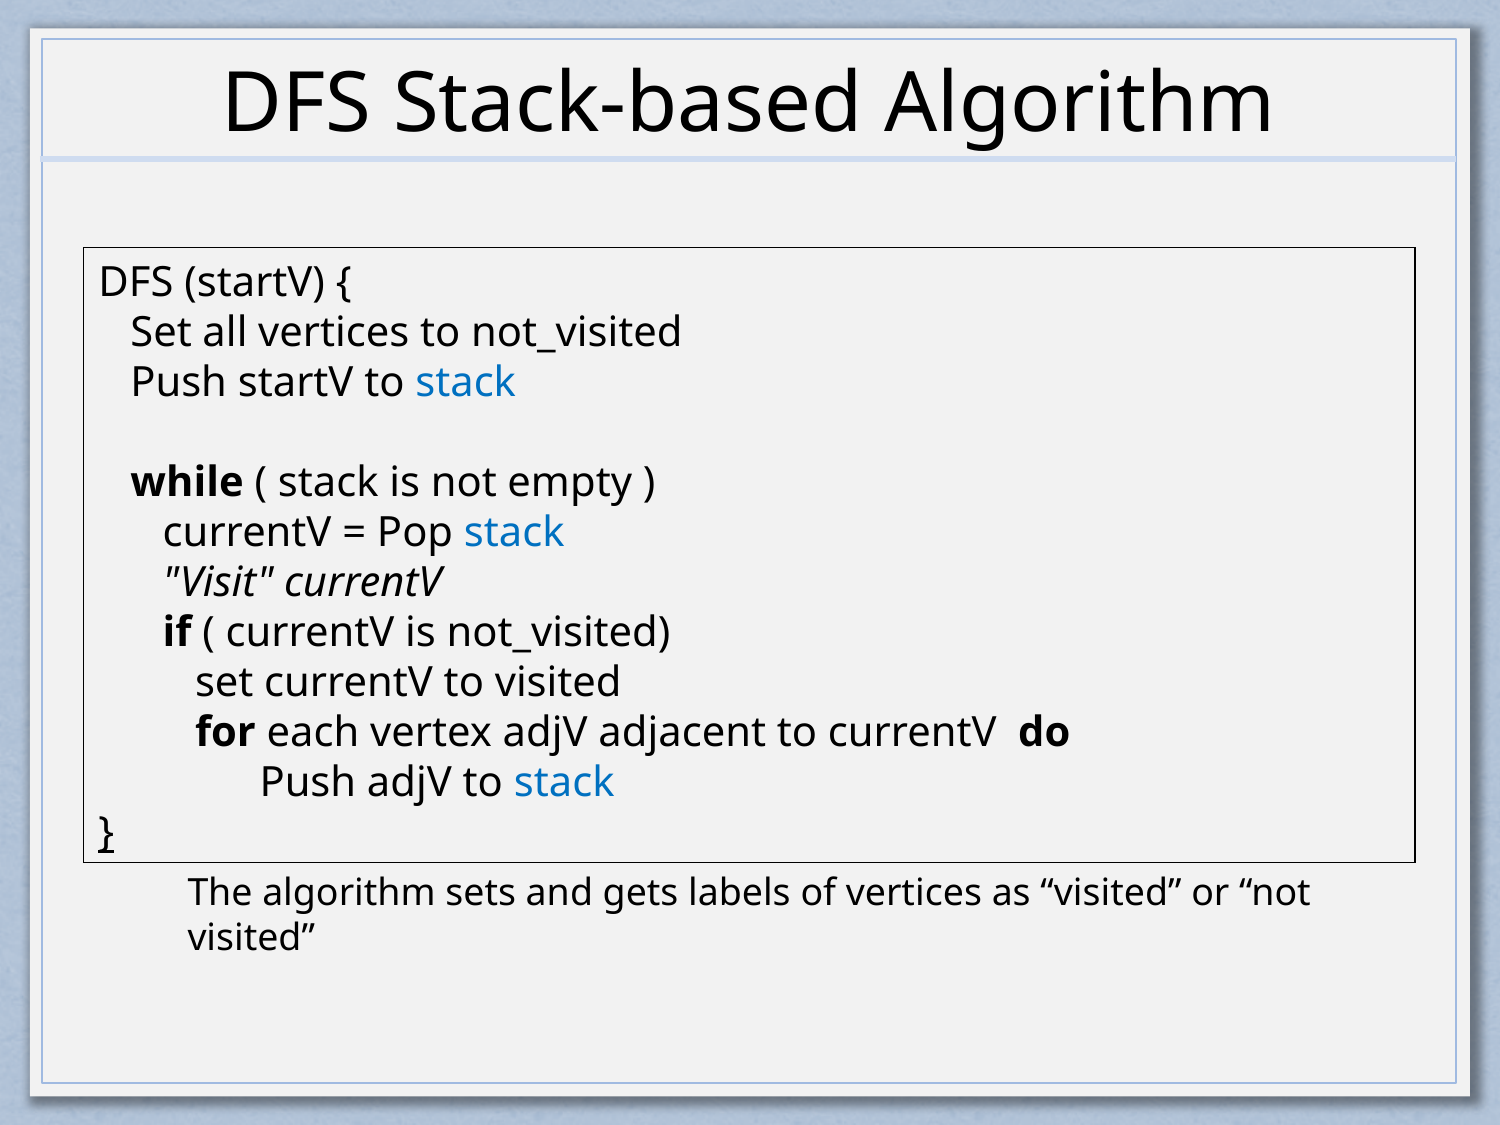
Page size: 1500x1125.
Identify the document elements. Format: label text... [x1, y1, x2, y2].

title DFS Stack-based Algorithm [41, 40, 1457, 157]
text_box The algorithm sets and gets labels of vertices as “visited” or “not visited” [172, 863, 1364, 1023]
text_box DFS (startV) { Set all vertices to not_visited Push startV to stack while ( stack is not empty ) currentV = Pop stack "Visit" currentV if ( currentV is not_visited) set currentV to visited for each vertex adjV adjacent to currentV do Push adjV to stack } [83, 247, 1415, 863]
